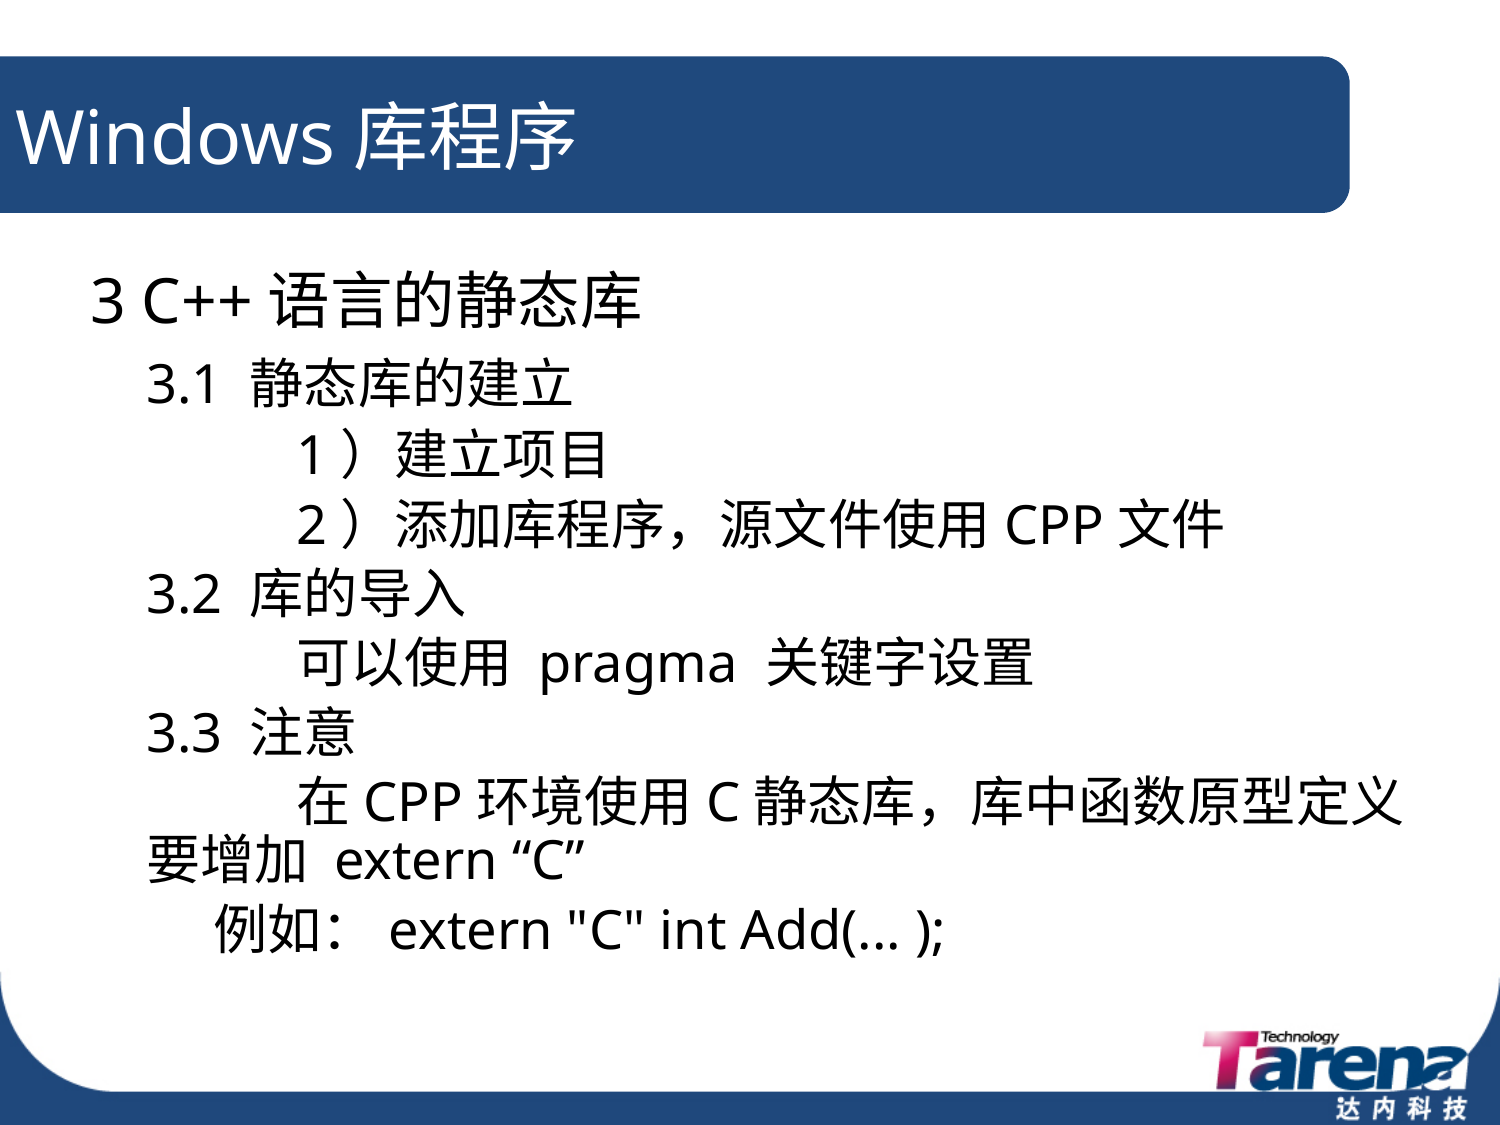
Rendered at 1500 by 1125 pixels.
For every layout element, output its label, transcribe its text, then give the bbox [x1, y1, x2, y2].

picture [0, 0, 1500, 1125]
list 3 C++语言的静态库 3.1 静态库的建立 1）建立项目 2）添加库程序，源文件使用CPP文件 3.2 库的导入 可以使用 pragma 关键字设置 3.3 注意 在CPP环境使用C静态库，库中函数原型定义要增加 extern “C” 例如：extern "C" int Add(... ); [74, 262, 1426, 1006]
title Windows库程序 [0, 58, 1346, 212]
